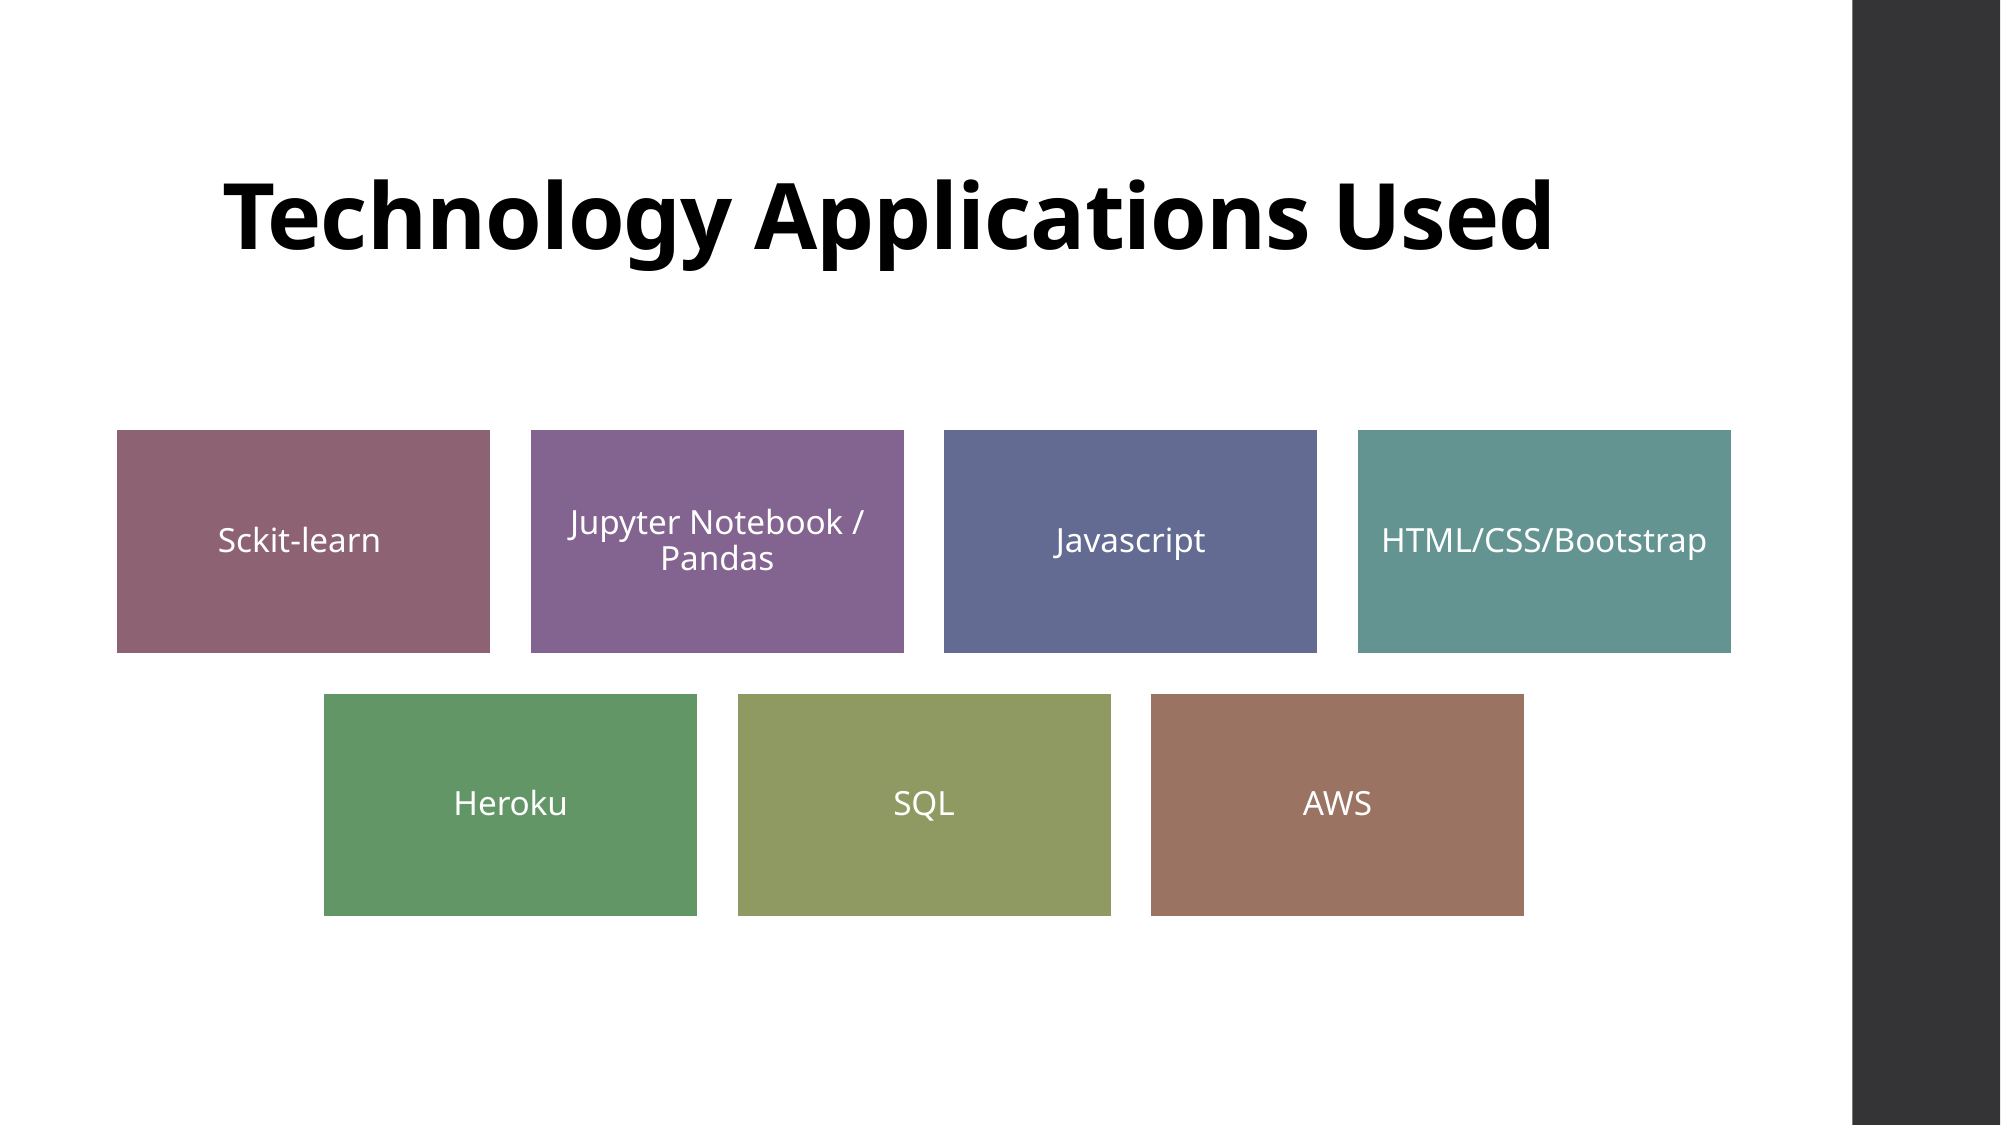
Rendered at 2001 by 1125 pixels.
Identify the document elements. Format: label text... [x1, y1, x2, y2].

title Technology Applications Used [206, 60, 1825, 278]
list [115, 328, 1733, 1019]
